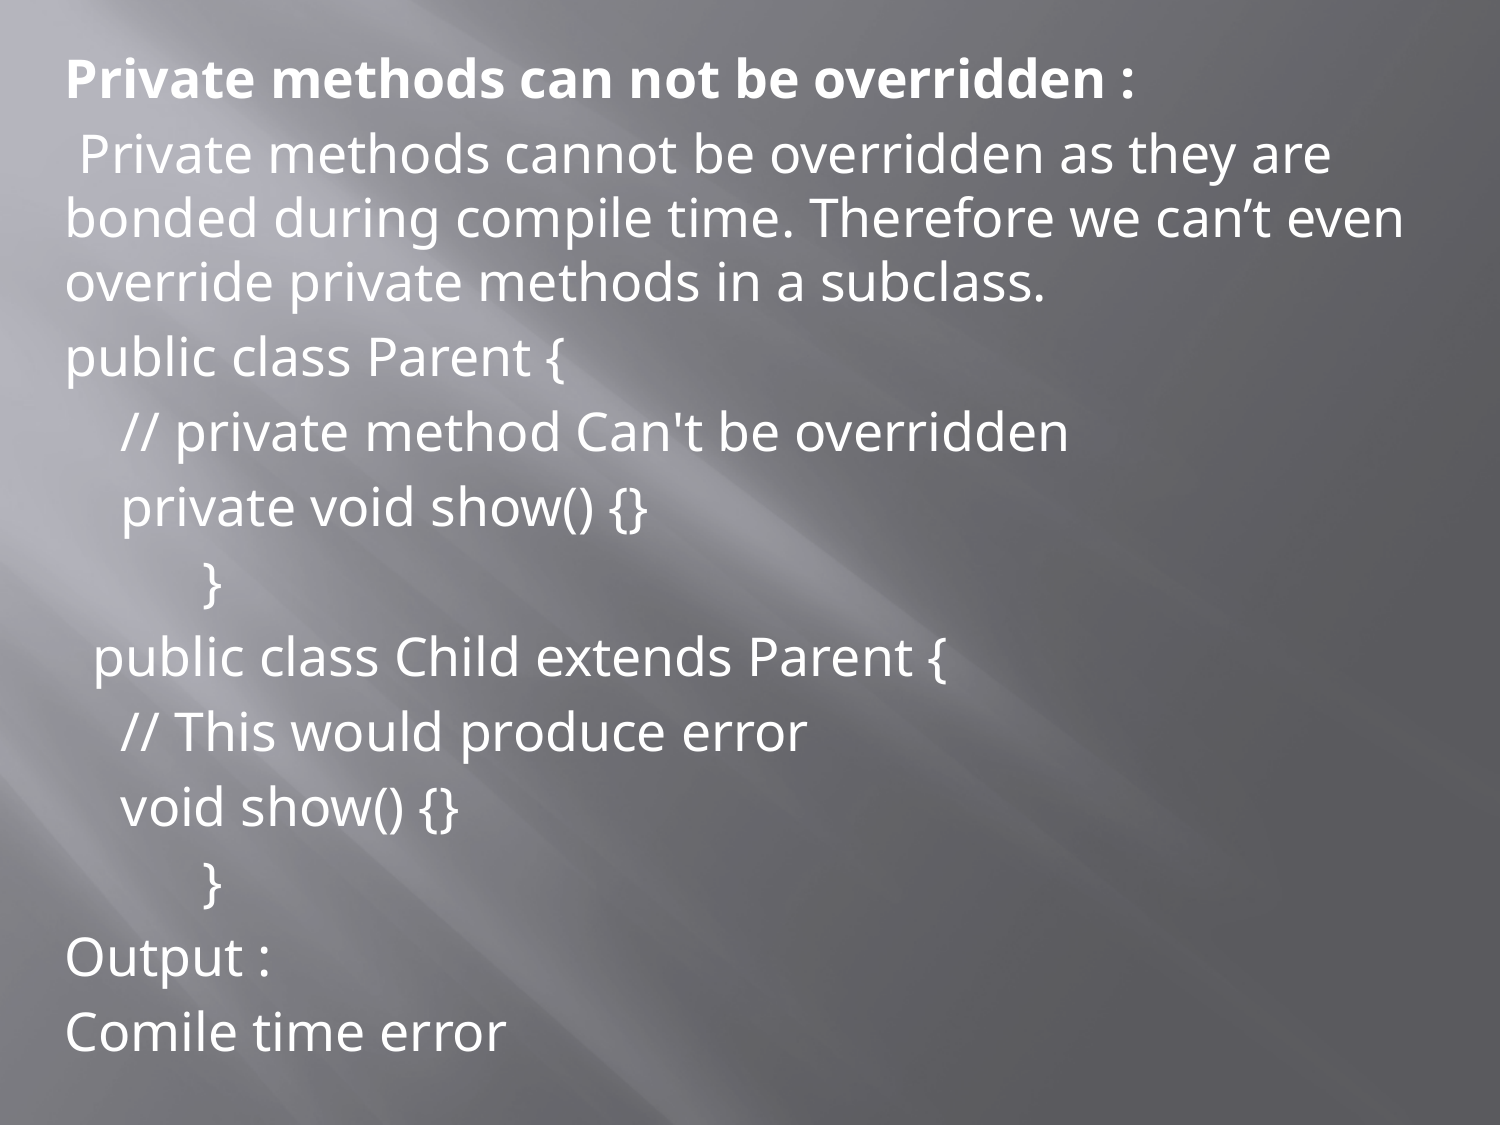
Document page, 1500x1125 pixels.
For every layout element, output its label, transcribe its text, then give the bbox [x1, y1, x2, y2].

list Private methods can not be overridden : Private methods cannot be overridden as they are bonded during compile time. Therefore we can’t even override private methods in a subclass. public class Parent { // private method Can't be overridden private void show() {} } public class Child extends Parent { // This would produce error void show() {} } Output : Comile time error [50, 37, 1450, 1075]
